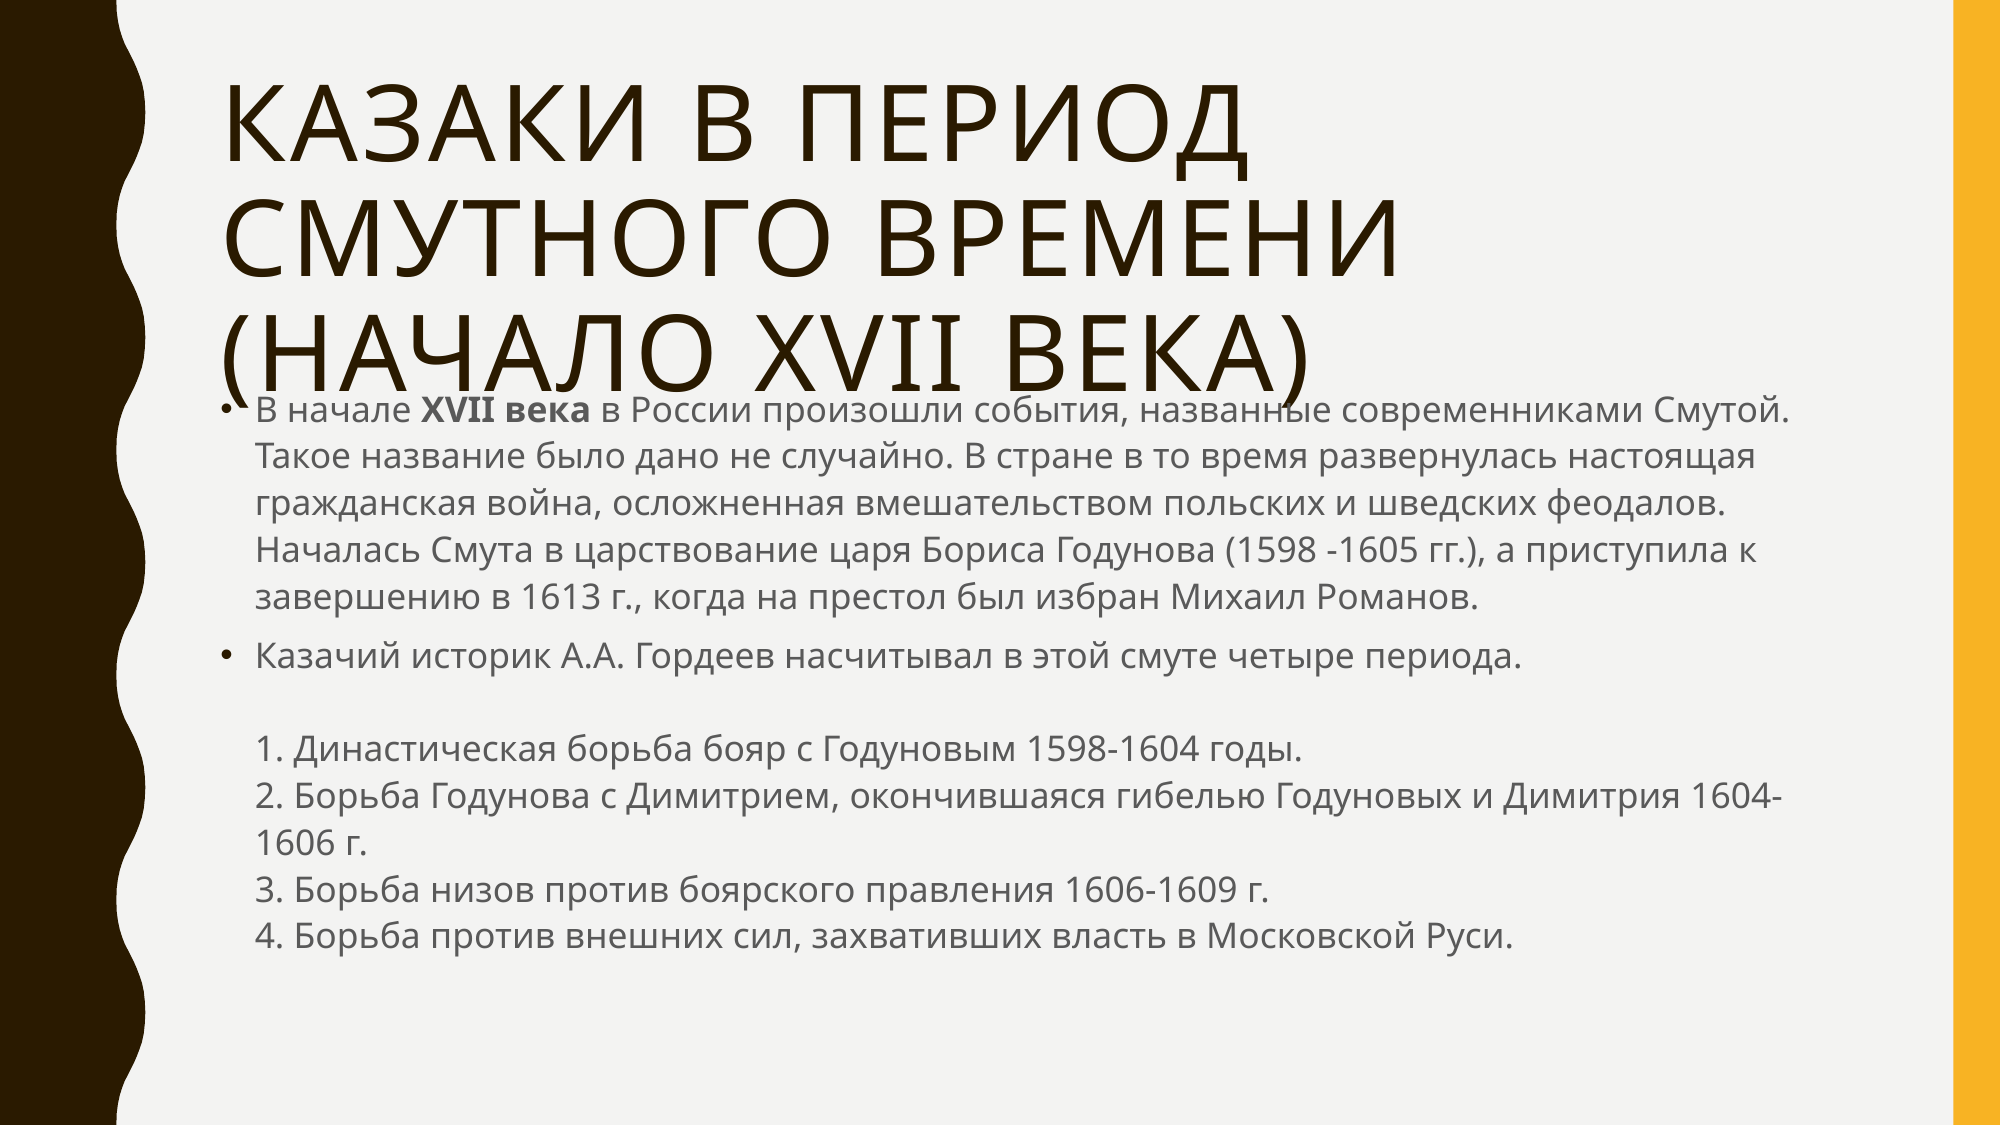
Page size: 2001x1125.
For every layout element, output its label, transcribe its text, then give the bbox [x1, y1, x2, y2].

list В начале XVII века в России произошли события, названные современниками Смутой. Такое название было дано не случайно. В стране в то время развернулась настоящая гражданская война, осложненная вмешательством польских и шведских феодалов. Началась Смута в царствование царя Бориса Годунова (1598 -1605 гг.), а приступила к завершению в 1613 г., когда на престол был избран Михаил Романов. Казачий историк А.А. Гордеев насчитывал в этой смуте четыре периода. 1. Династическая борьба бояр с Годуновым 1598-1604 годы. 2. Борьба Годунова с Димитрием, окончившаяся гибелью Годуновых и Димитрия 1604-1606 г. 3. Борьба низов против боярского правления 1606-1609 г. 4. Борьба против внешних сил, захвативших власть в Московской Руси. [205, 375, 1875, 965]
title Казаки в период Смутного времени (начало XVII века) [205, 62, 1875, 308]
